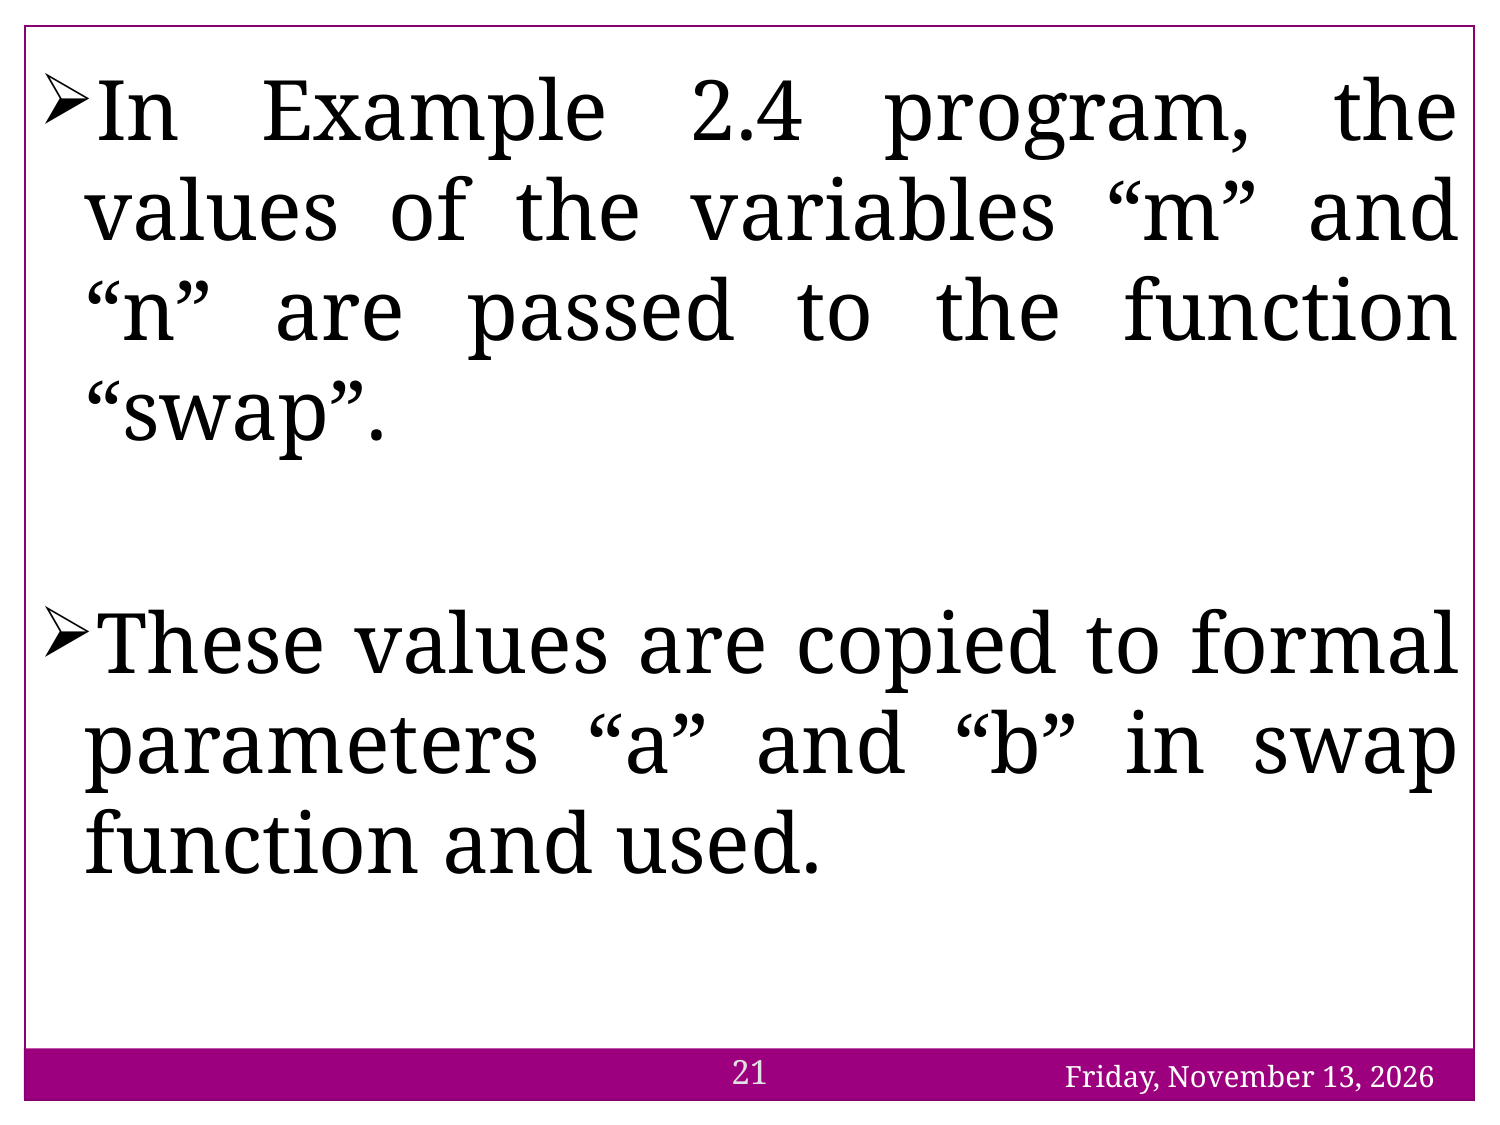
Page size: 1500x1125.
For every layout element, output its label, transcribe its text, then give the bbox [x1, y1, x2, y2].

text_box In Example 2.4 program, the values of the variables “m” and “n” are passed to the function “swap”. These values are copied to formal parameters “a” and “b” in swap function and used. [24, 50, 1475, 1050]
slide_number 21 [699, 1050, 800, 1110]
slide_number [950, 1050, 1450, 1111]
